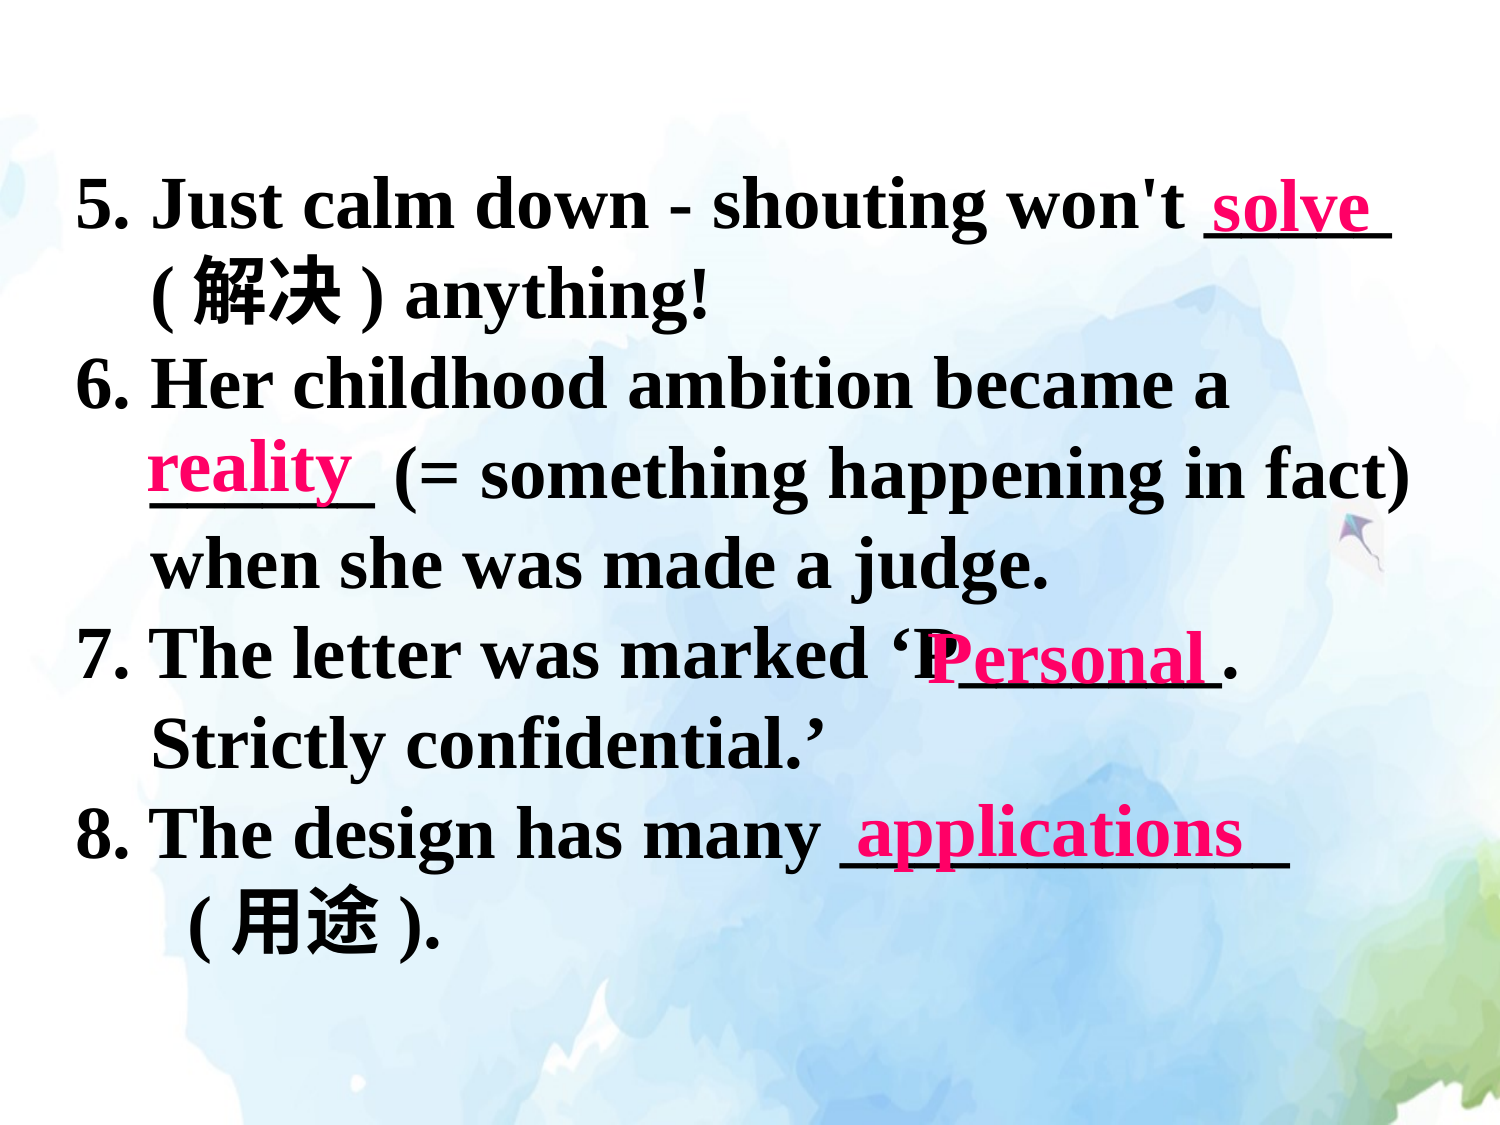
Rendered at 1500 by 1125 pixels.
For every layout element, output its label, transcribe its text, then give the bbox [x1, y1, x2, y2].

text_box Personal [913, 601, 1222, 706]
picture [0, 0, 1500, 1125]
text_box applications [841, 773, 1259, 879]
text_box solve [1198, 149, 1387, 254]
text_box 5. Just calm down - shouting won't _____ (解决) anything! 6. Her childhood ambition became a ______ (= something happening in fact) when she was made a judge. 7. The letter was marked ‘P_______. Strictly confidential.’ 8. The design has many ____________ (用途). [75, 153, 1450, 964]
text_box reality [131, 409, 369, 515]
